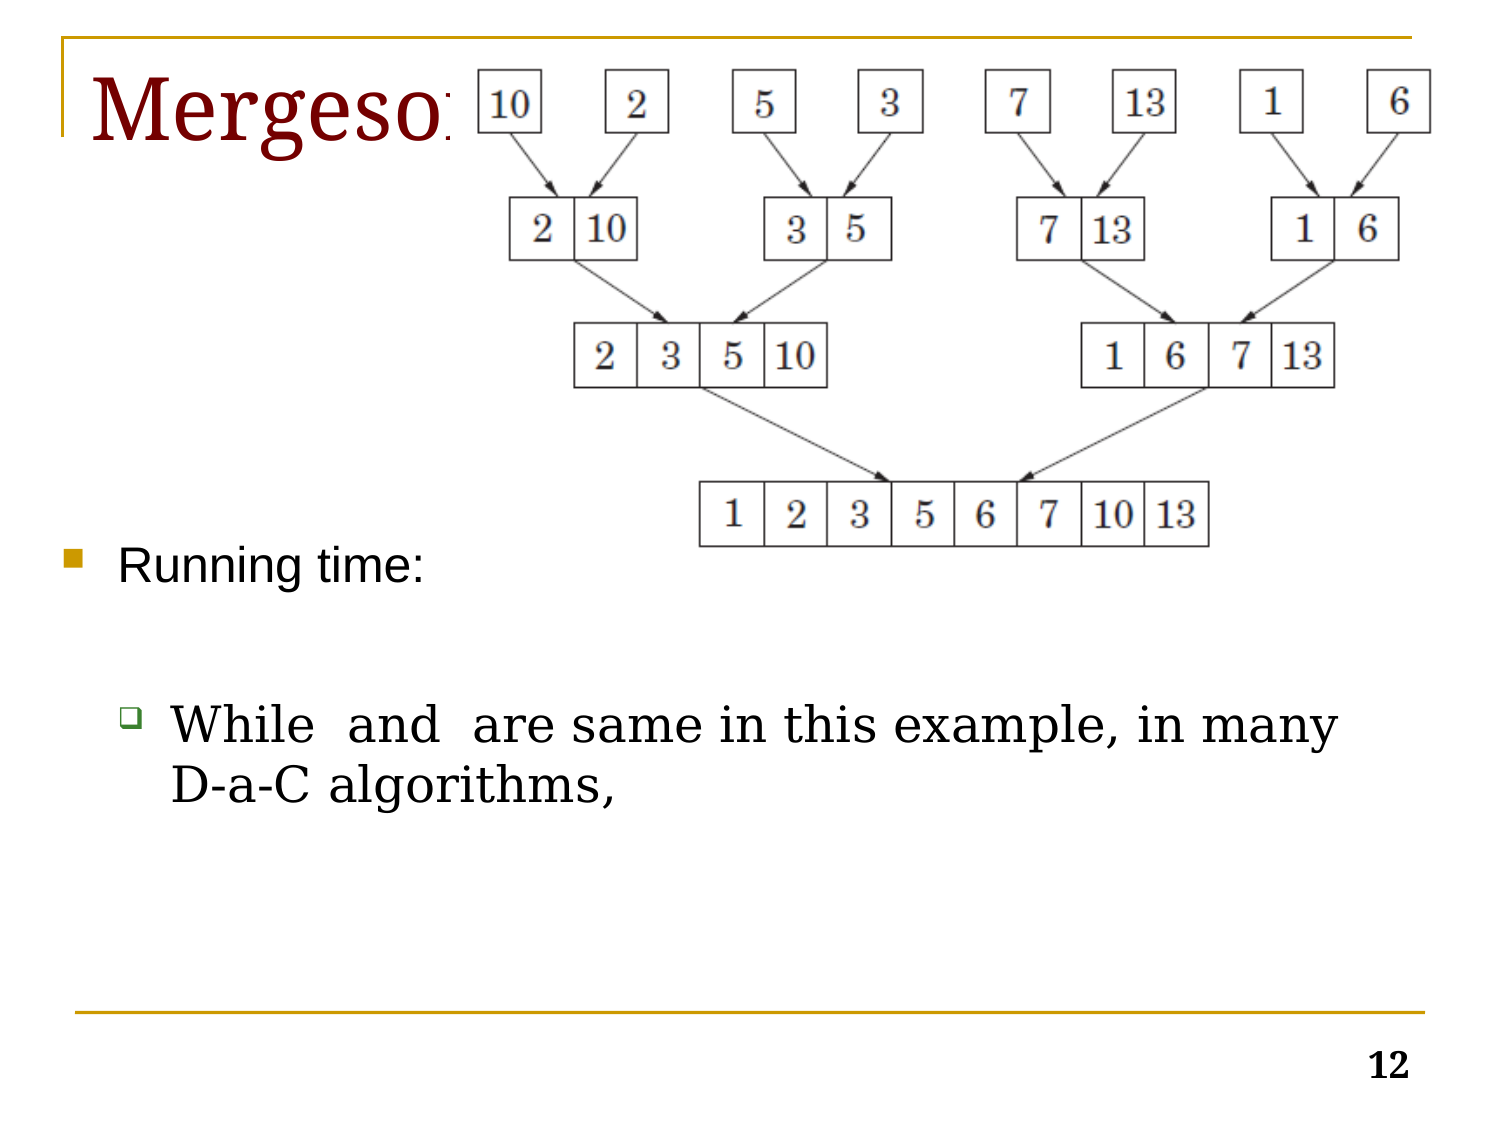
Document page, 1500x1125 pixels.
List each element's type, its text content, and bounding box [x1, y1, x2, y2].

slide_number 12 [1074, 1023, 1426, 1100]
title Mergesort [74, 45, 447, 233]
picture [449, 45, 1455, 559]
